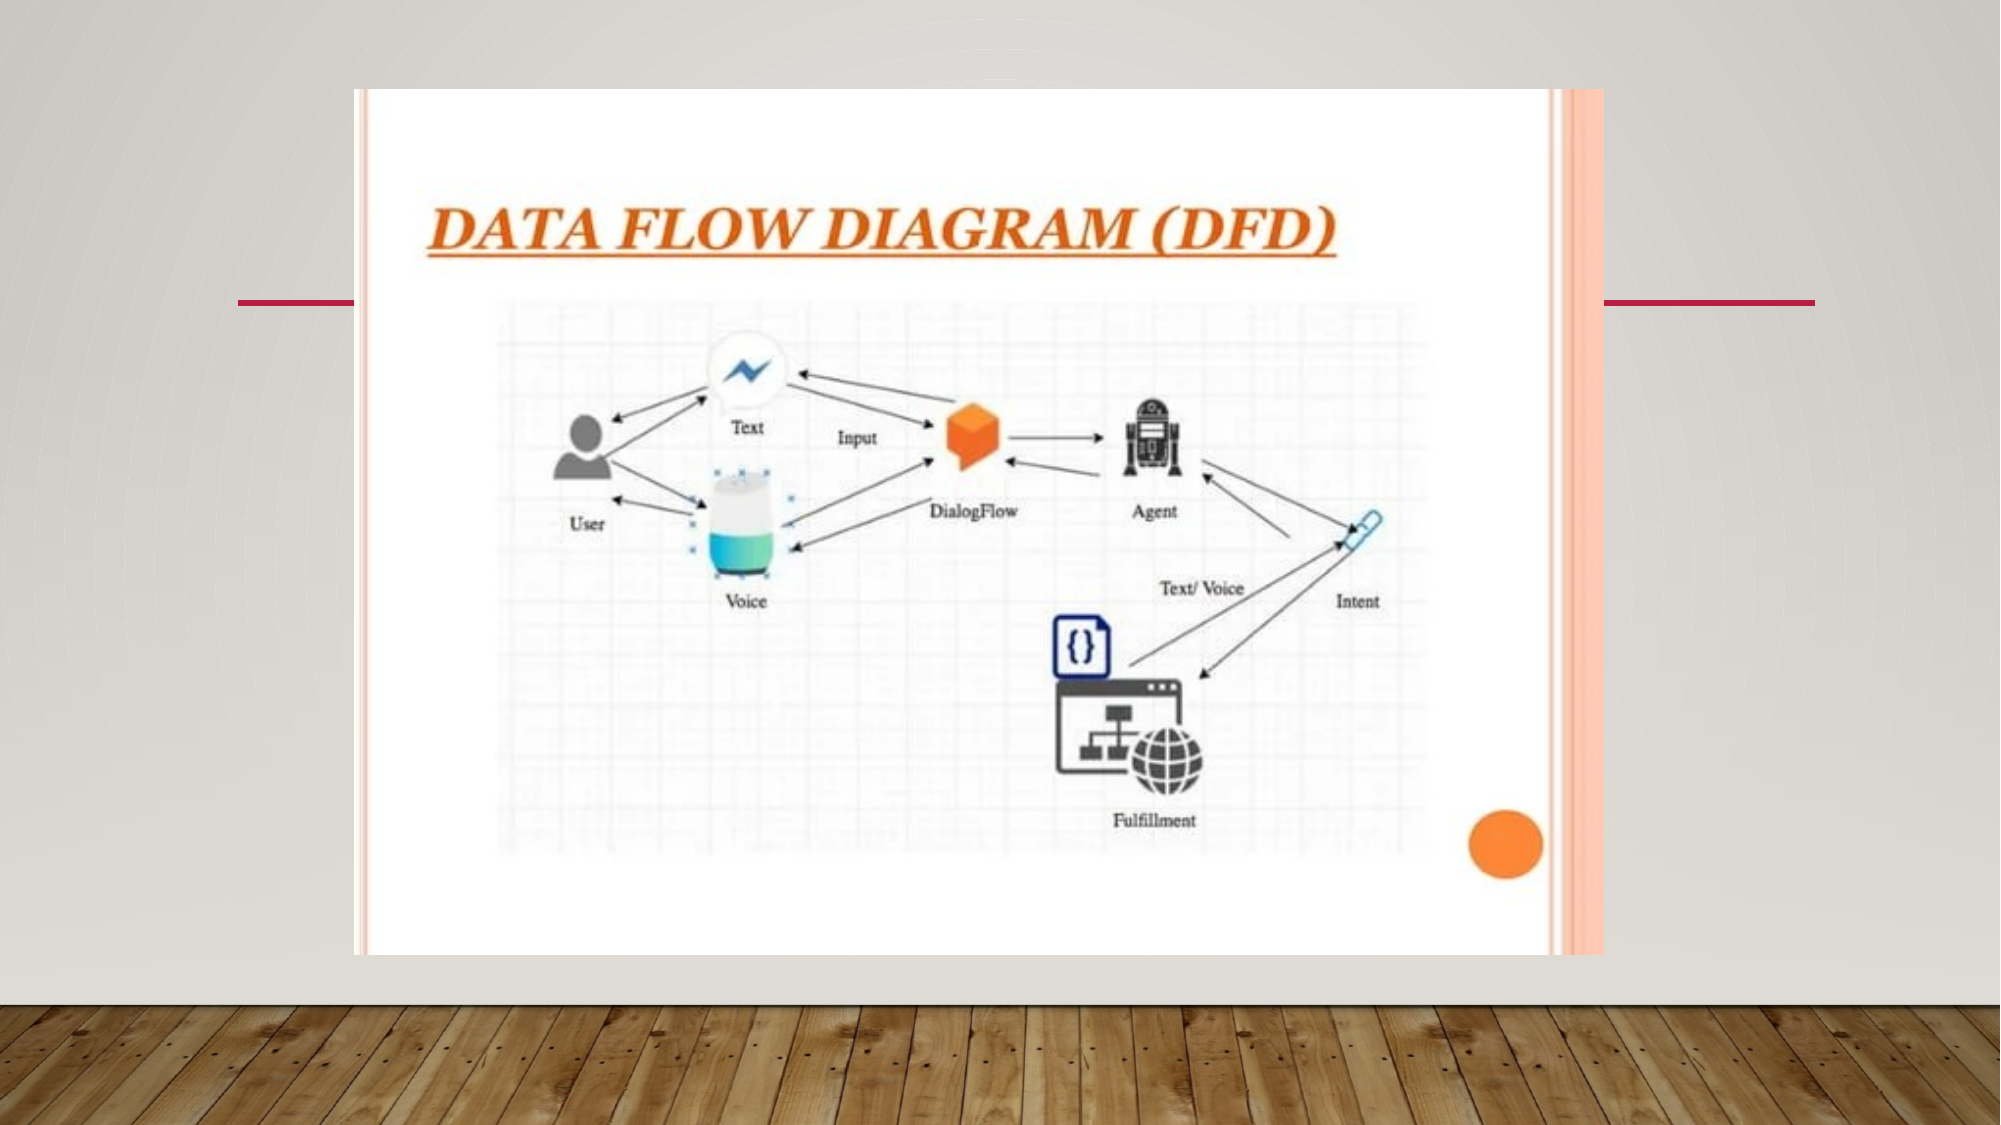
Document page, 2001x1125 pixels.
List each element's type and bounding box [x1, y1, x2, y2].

list [354, 89, 1604, 955]
picture [0, 1005, 2000, 1125]
